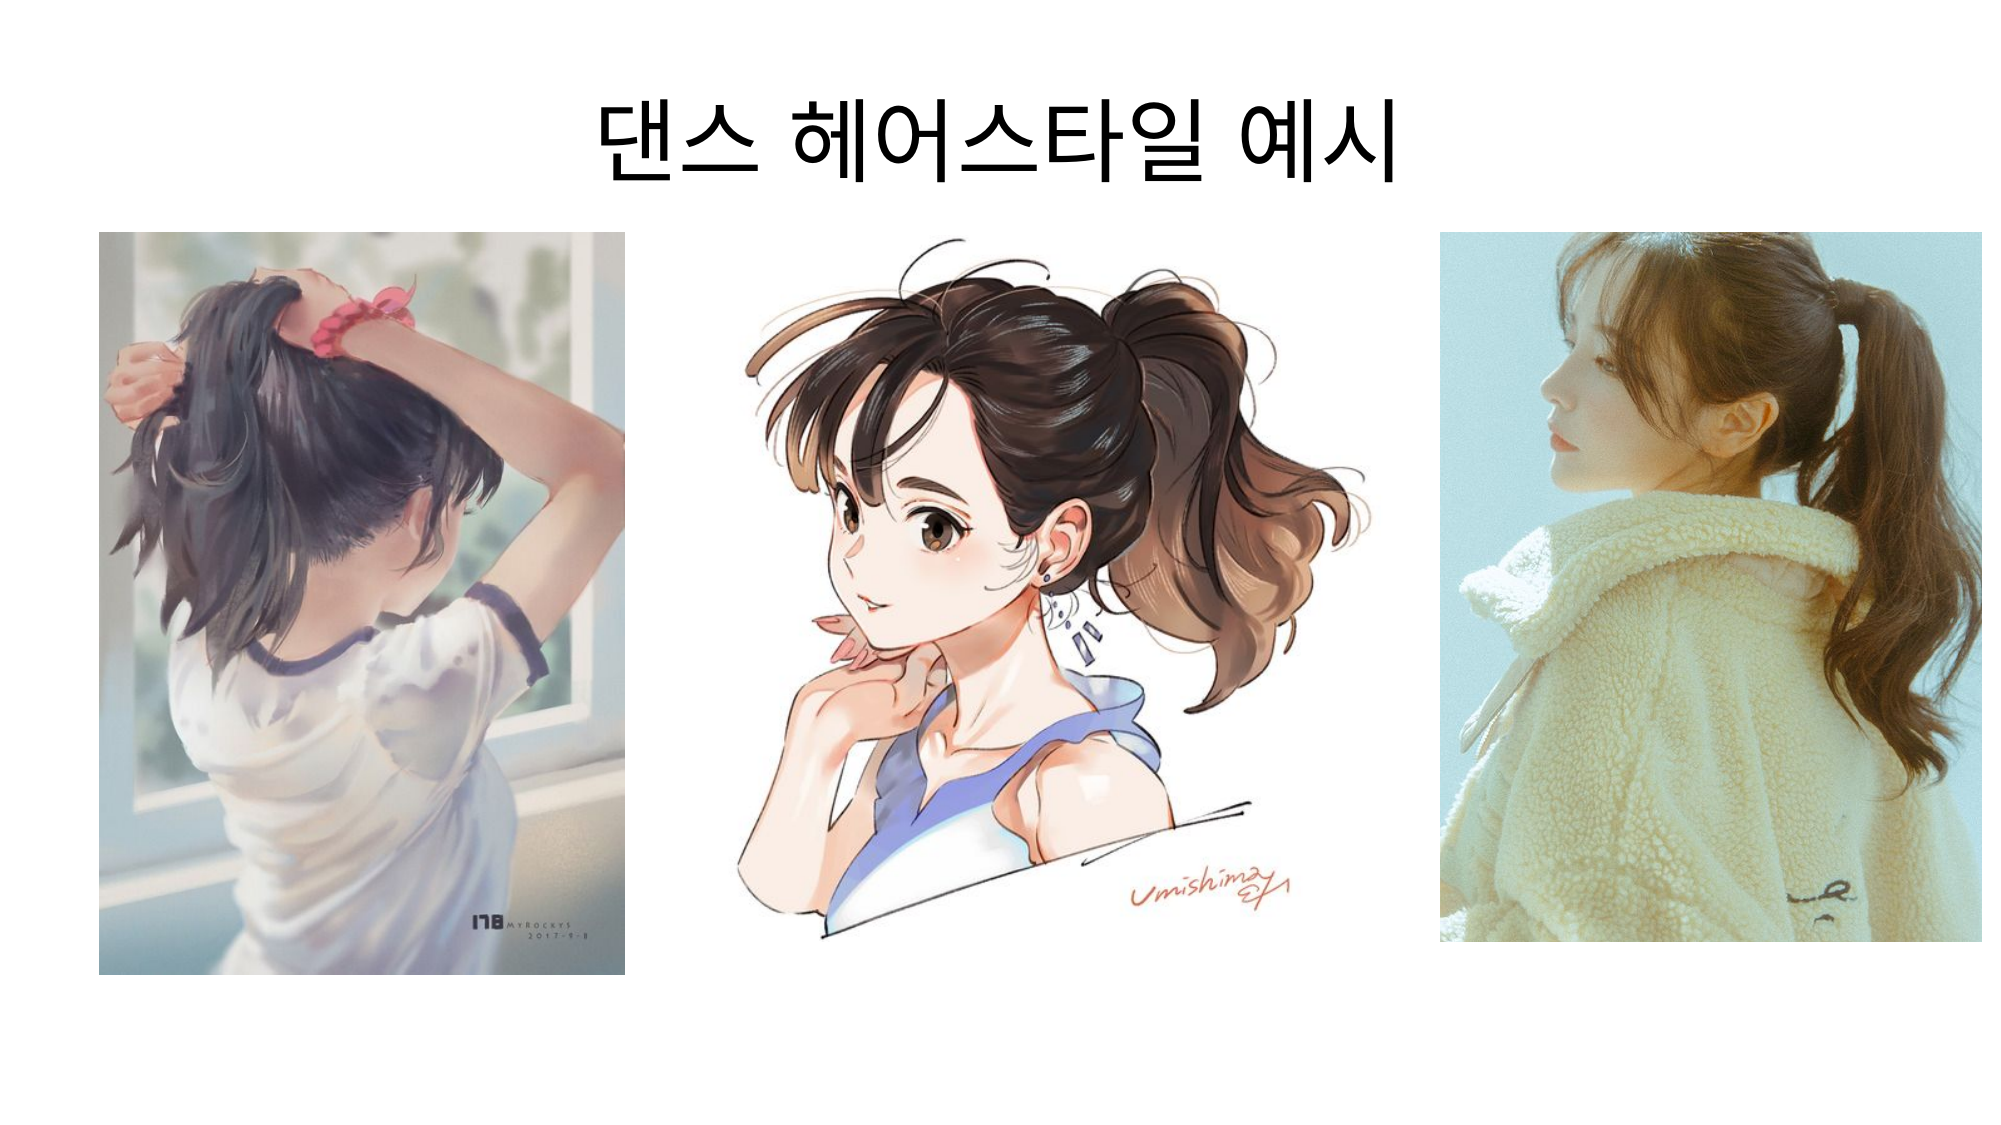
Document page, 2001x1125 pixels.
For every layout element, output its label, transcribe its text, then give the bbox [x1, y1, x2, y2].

picture [678, 235, 1386, 943]
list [99, 231, 626, 976]
title 댄스 헤어스타일 예시 [99, 45, 1900, 233]
picture [1439, 232, 1983, 943]
